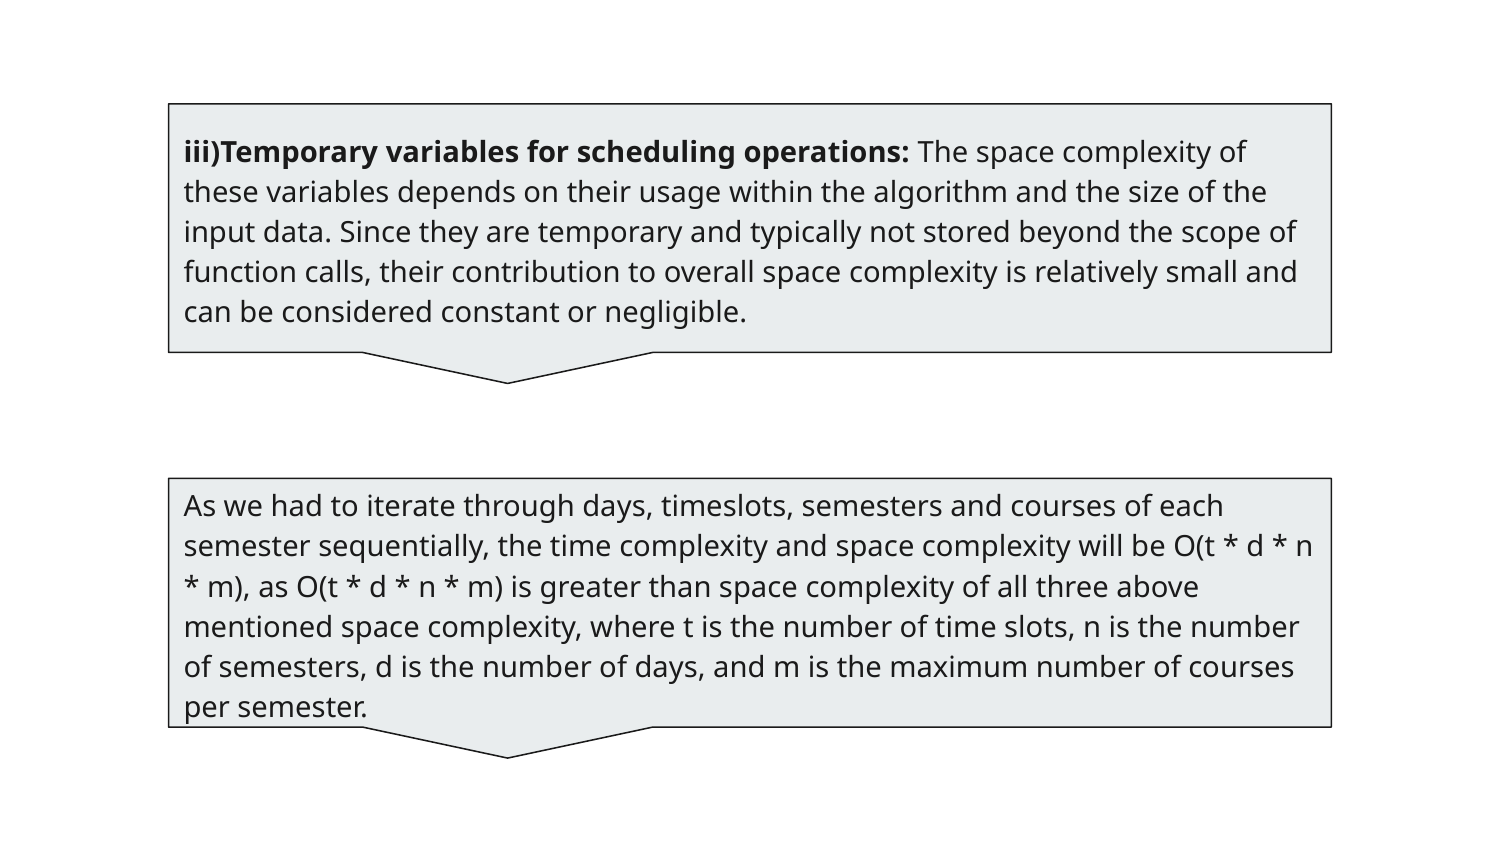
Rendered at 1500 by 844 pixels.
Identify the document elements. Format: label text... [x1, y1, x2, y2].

text_box iii)Temporary variables for scheduling operations: The space complexity of these variables depends on their usage within the algorithm and the size of the input data. Since they are temporary and typically not stored beyond the scope of function calls, their contribution to overall space complexity is relatively small and can be considered constant or negligible. [168, 103, 1332, 384]
text_box As we had to iterate through days, timeslots, semesters and courses of each semester sequentially, the time complexity and space complexity will be O(t * d * n * m), as O(t * d * n * m) is greater than space complexity of all three above mentioned space complexity, where t is the number of time slots, n is the number of semesters, d is the number of days, and m is the maximum number of courses per semester. [168, 478, 1332, 759]
